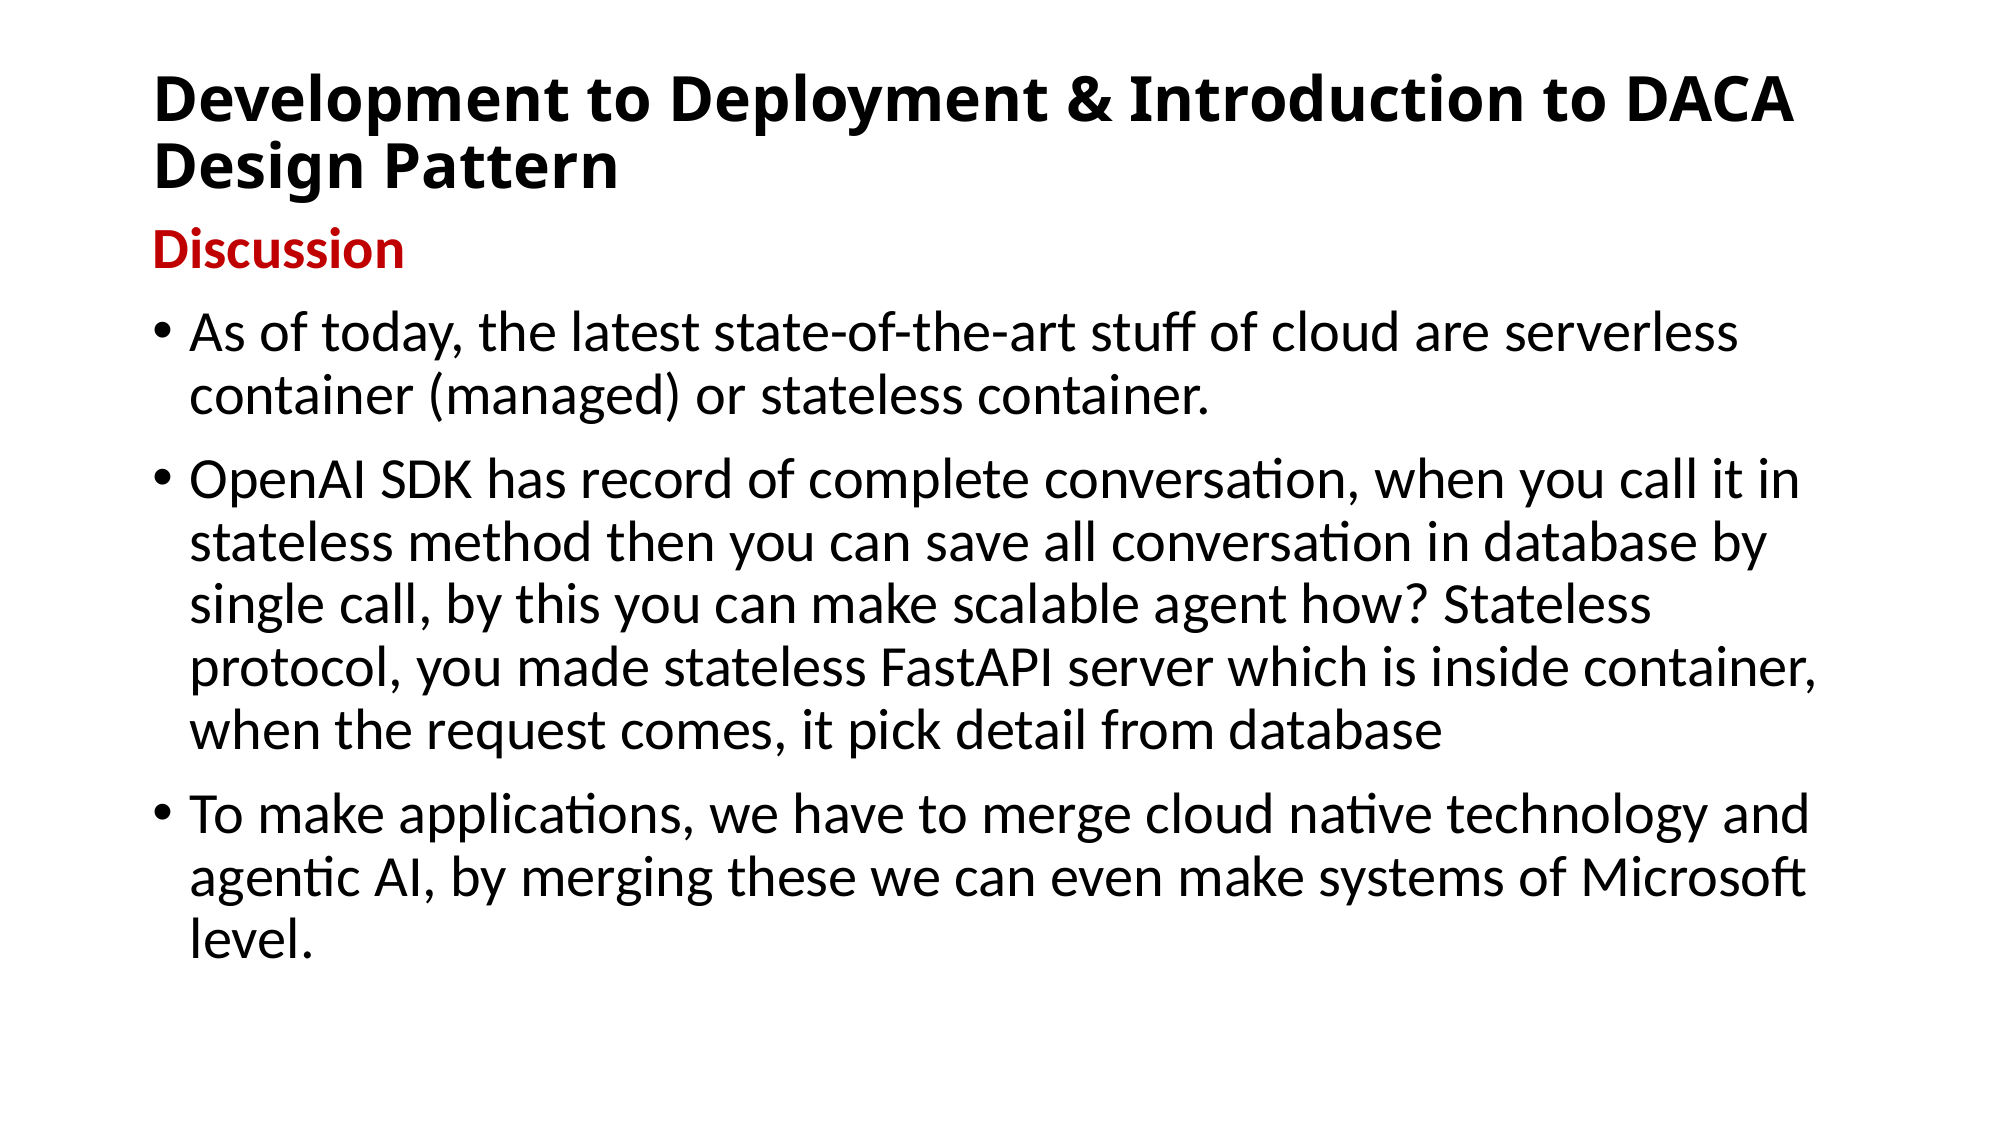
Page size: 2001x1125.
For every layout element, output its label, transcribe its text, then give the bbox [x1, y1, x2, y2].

title Development to Deployment & Introduction to DACA Design Pattern [137, 59, 1863, 210]
list Discussion As of today, the latest state-of-the-art stuff of cloud are serverless container (managed) or stateless container. OpenAI SDK has record of complete conversation, when you call it in stateless method then you can save all conversation in database by single call, by this you can make scalable agent how? Stateless protocol, you made stateless FastAPI server which is inside container, when the request comes, it pick detail from database To make applications, we have to merge cloud native technology and agentic AI, by merging these we can even make systems of Microsoft level. [137, 210, 1863, 1014]
